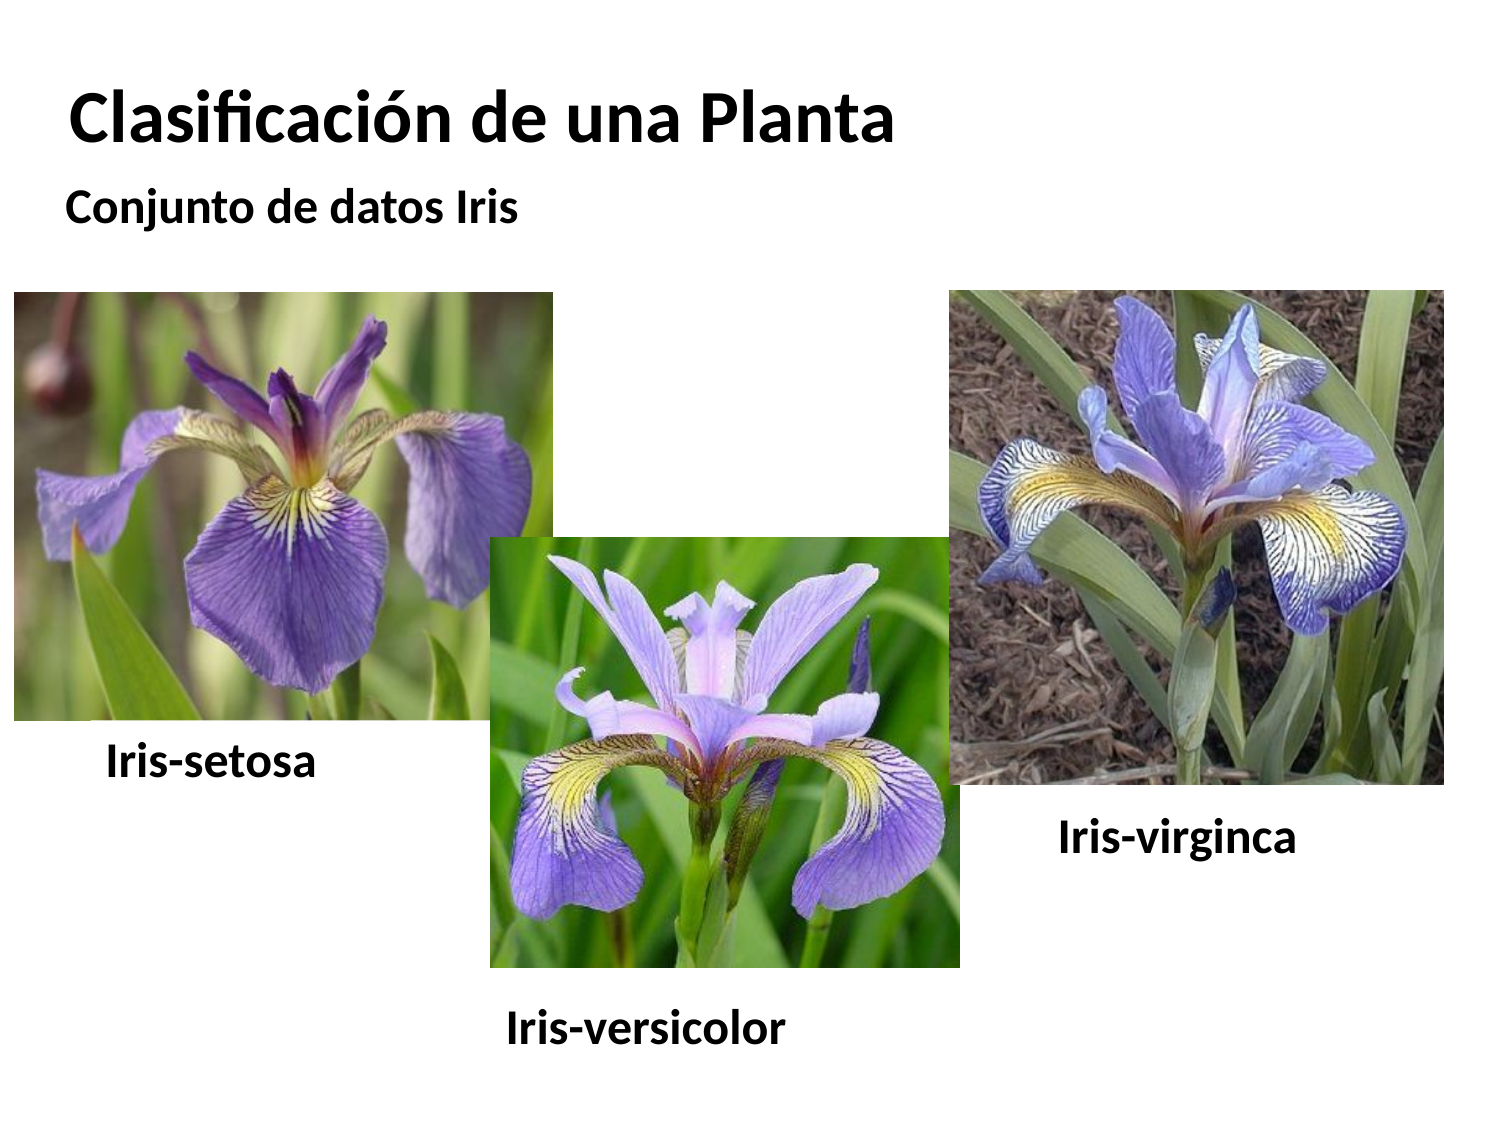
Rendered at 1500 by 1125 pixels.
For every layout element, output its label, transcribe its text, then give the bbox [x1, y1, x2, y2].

picture [14, 290, 1444, 968]
text_box Iris-virginca [1042, 796, 1444, 871]
text_box Conjunto de datos Iris [50, 166, 1234, 242]
text_box Clasificación de una Planta [55, 60, 930, 166]
text_box Iris-versicolor [490, 987, 891, 1063]
text_box Iris-setosa [90, 730, 485, 796]
